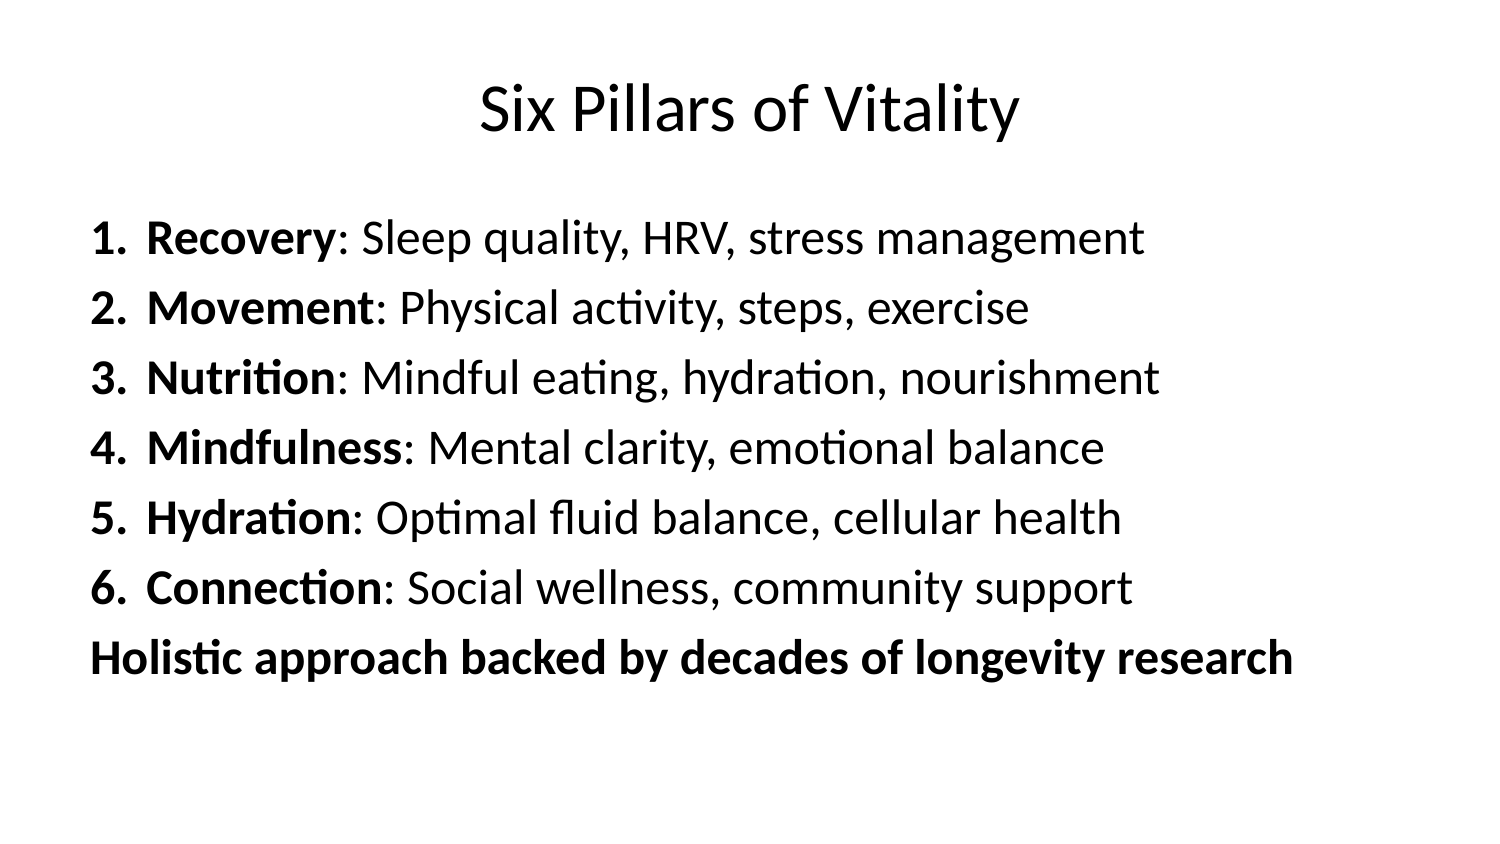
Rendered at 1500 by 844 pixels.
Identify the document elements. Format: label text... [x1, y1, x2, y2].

list Recovery: Sleep quality, HRV, stress management Movement: Physical activity, steps, exercise Nutrition: Mindful eating, hydration, nourishment Mindfulness: Mental clarity, emotional balance Hydration: Optimal fluid balance, cellular health Connection: Social wellness, community support Holistic approach backed by decades of longevity research [75, 196, 1425, 754]
title Six Pillars of Vitality [75, 33, 1425, 175]
